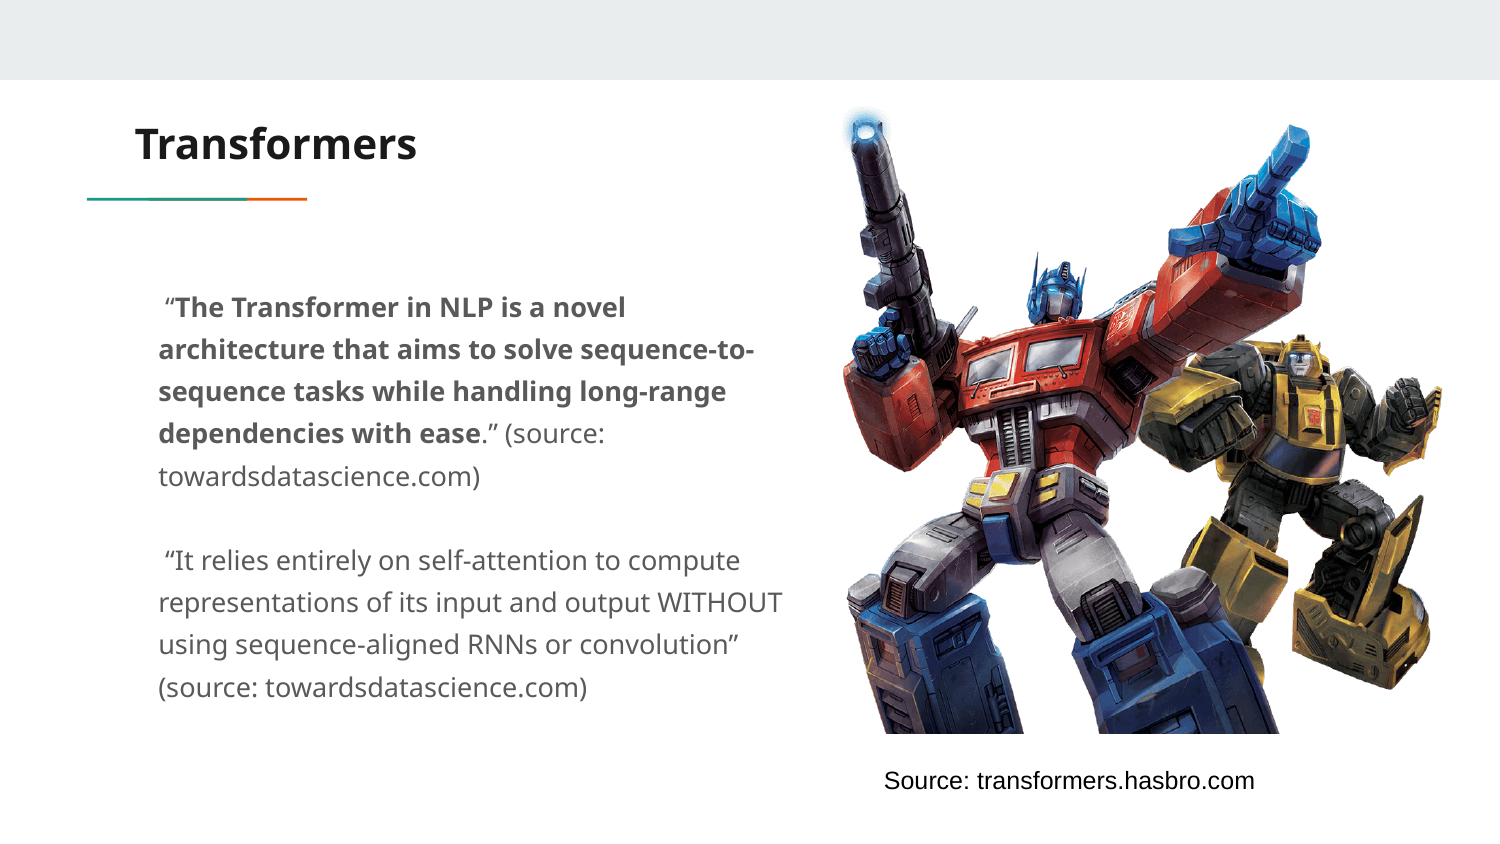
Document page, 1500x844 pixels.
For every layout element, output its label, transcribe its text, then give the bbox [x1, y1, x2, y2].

title Transformers [119, 99, 806, 187]
list “The Transformer in NLP is a novel architecture that aims to solve sequence-to-sequence tasks while handling long-range dependencies with ease.” (source: towardsdatascience.com) “It relies entirely on self-attention to compute representations of its input and output WITHOUT using sequence-aligned RNNs or convolution” (source: towardsdatascience.com) [119, 267, 803, 724]
picture [808, 98, 1477, 735]
text_box Source: transformers.hasbro.com [869, 756, 1500, 802]
